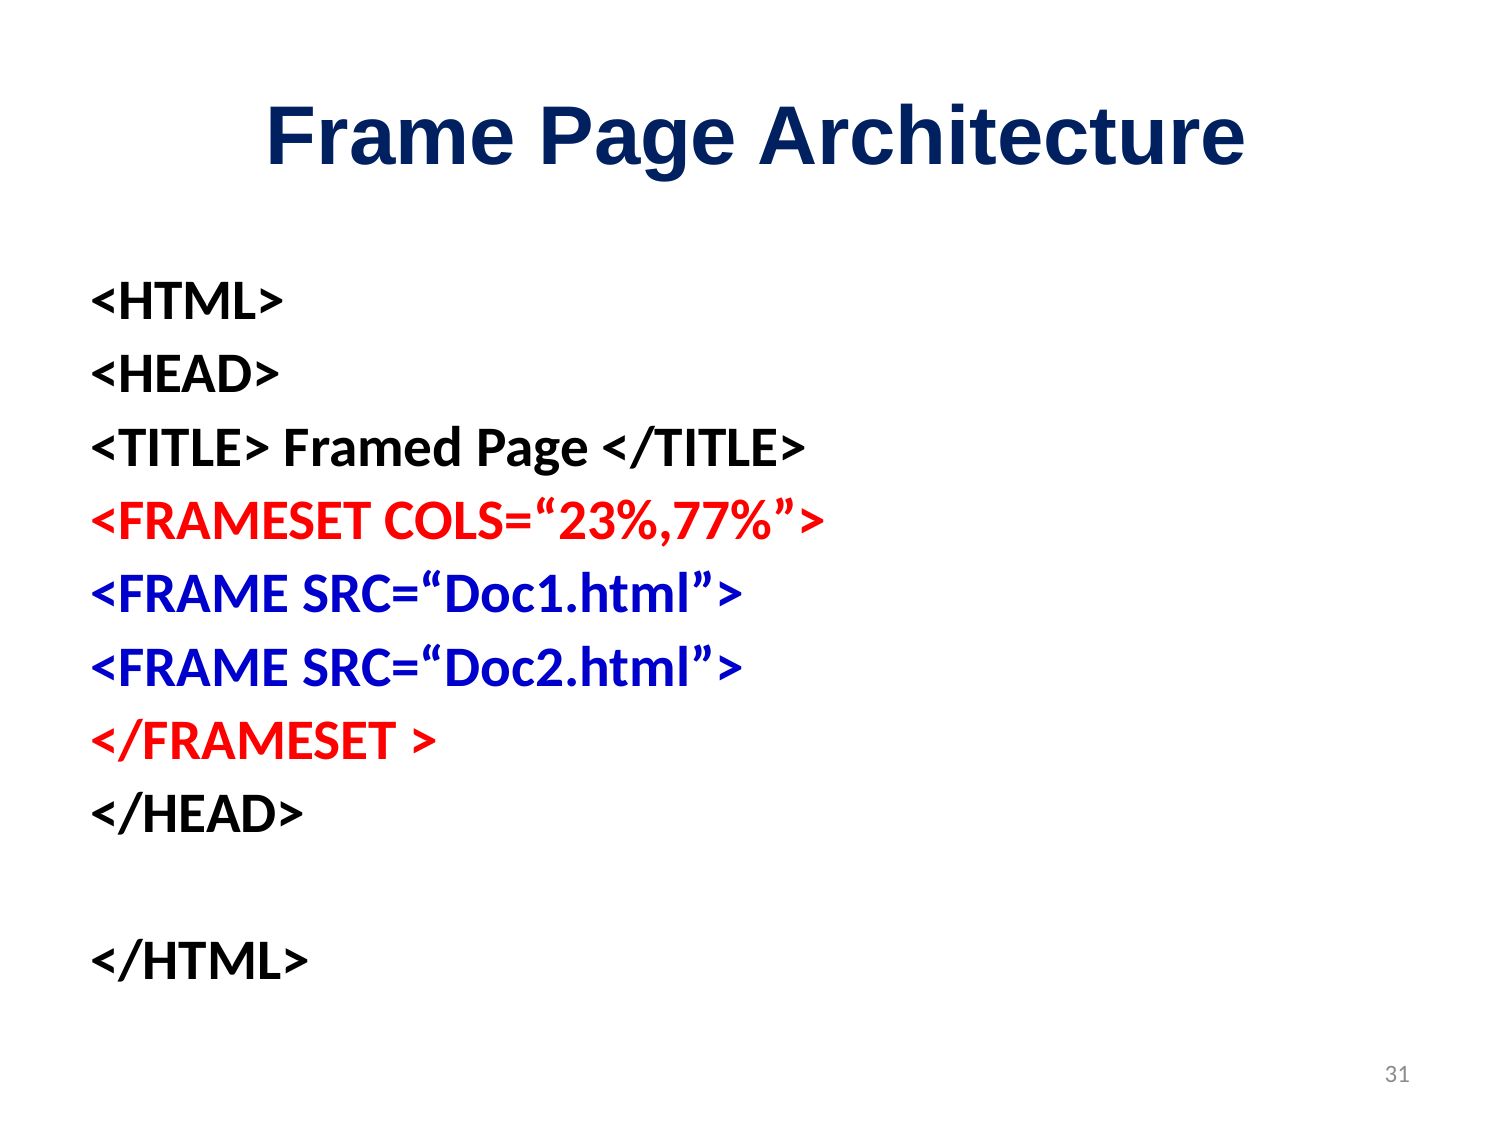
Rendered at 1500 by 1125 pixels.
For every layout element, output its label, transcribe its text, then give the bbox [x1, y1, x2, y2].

slide_number 31 [1074, 1042, 1425, 1103]
title Frame Page Architecture [58, 37, 1455, 225]
list <HTML> <HEAD> <TITLE> Framed Page </TITLE> <FRAMESET COLS=“23%,77%”> <FRAME SRC=“Doc1.html”> <FRAME SRC=“Doc2.html”> </FRAMESET > </HEAD> </HTML> [75, 262, 1425, 1005]
